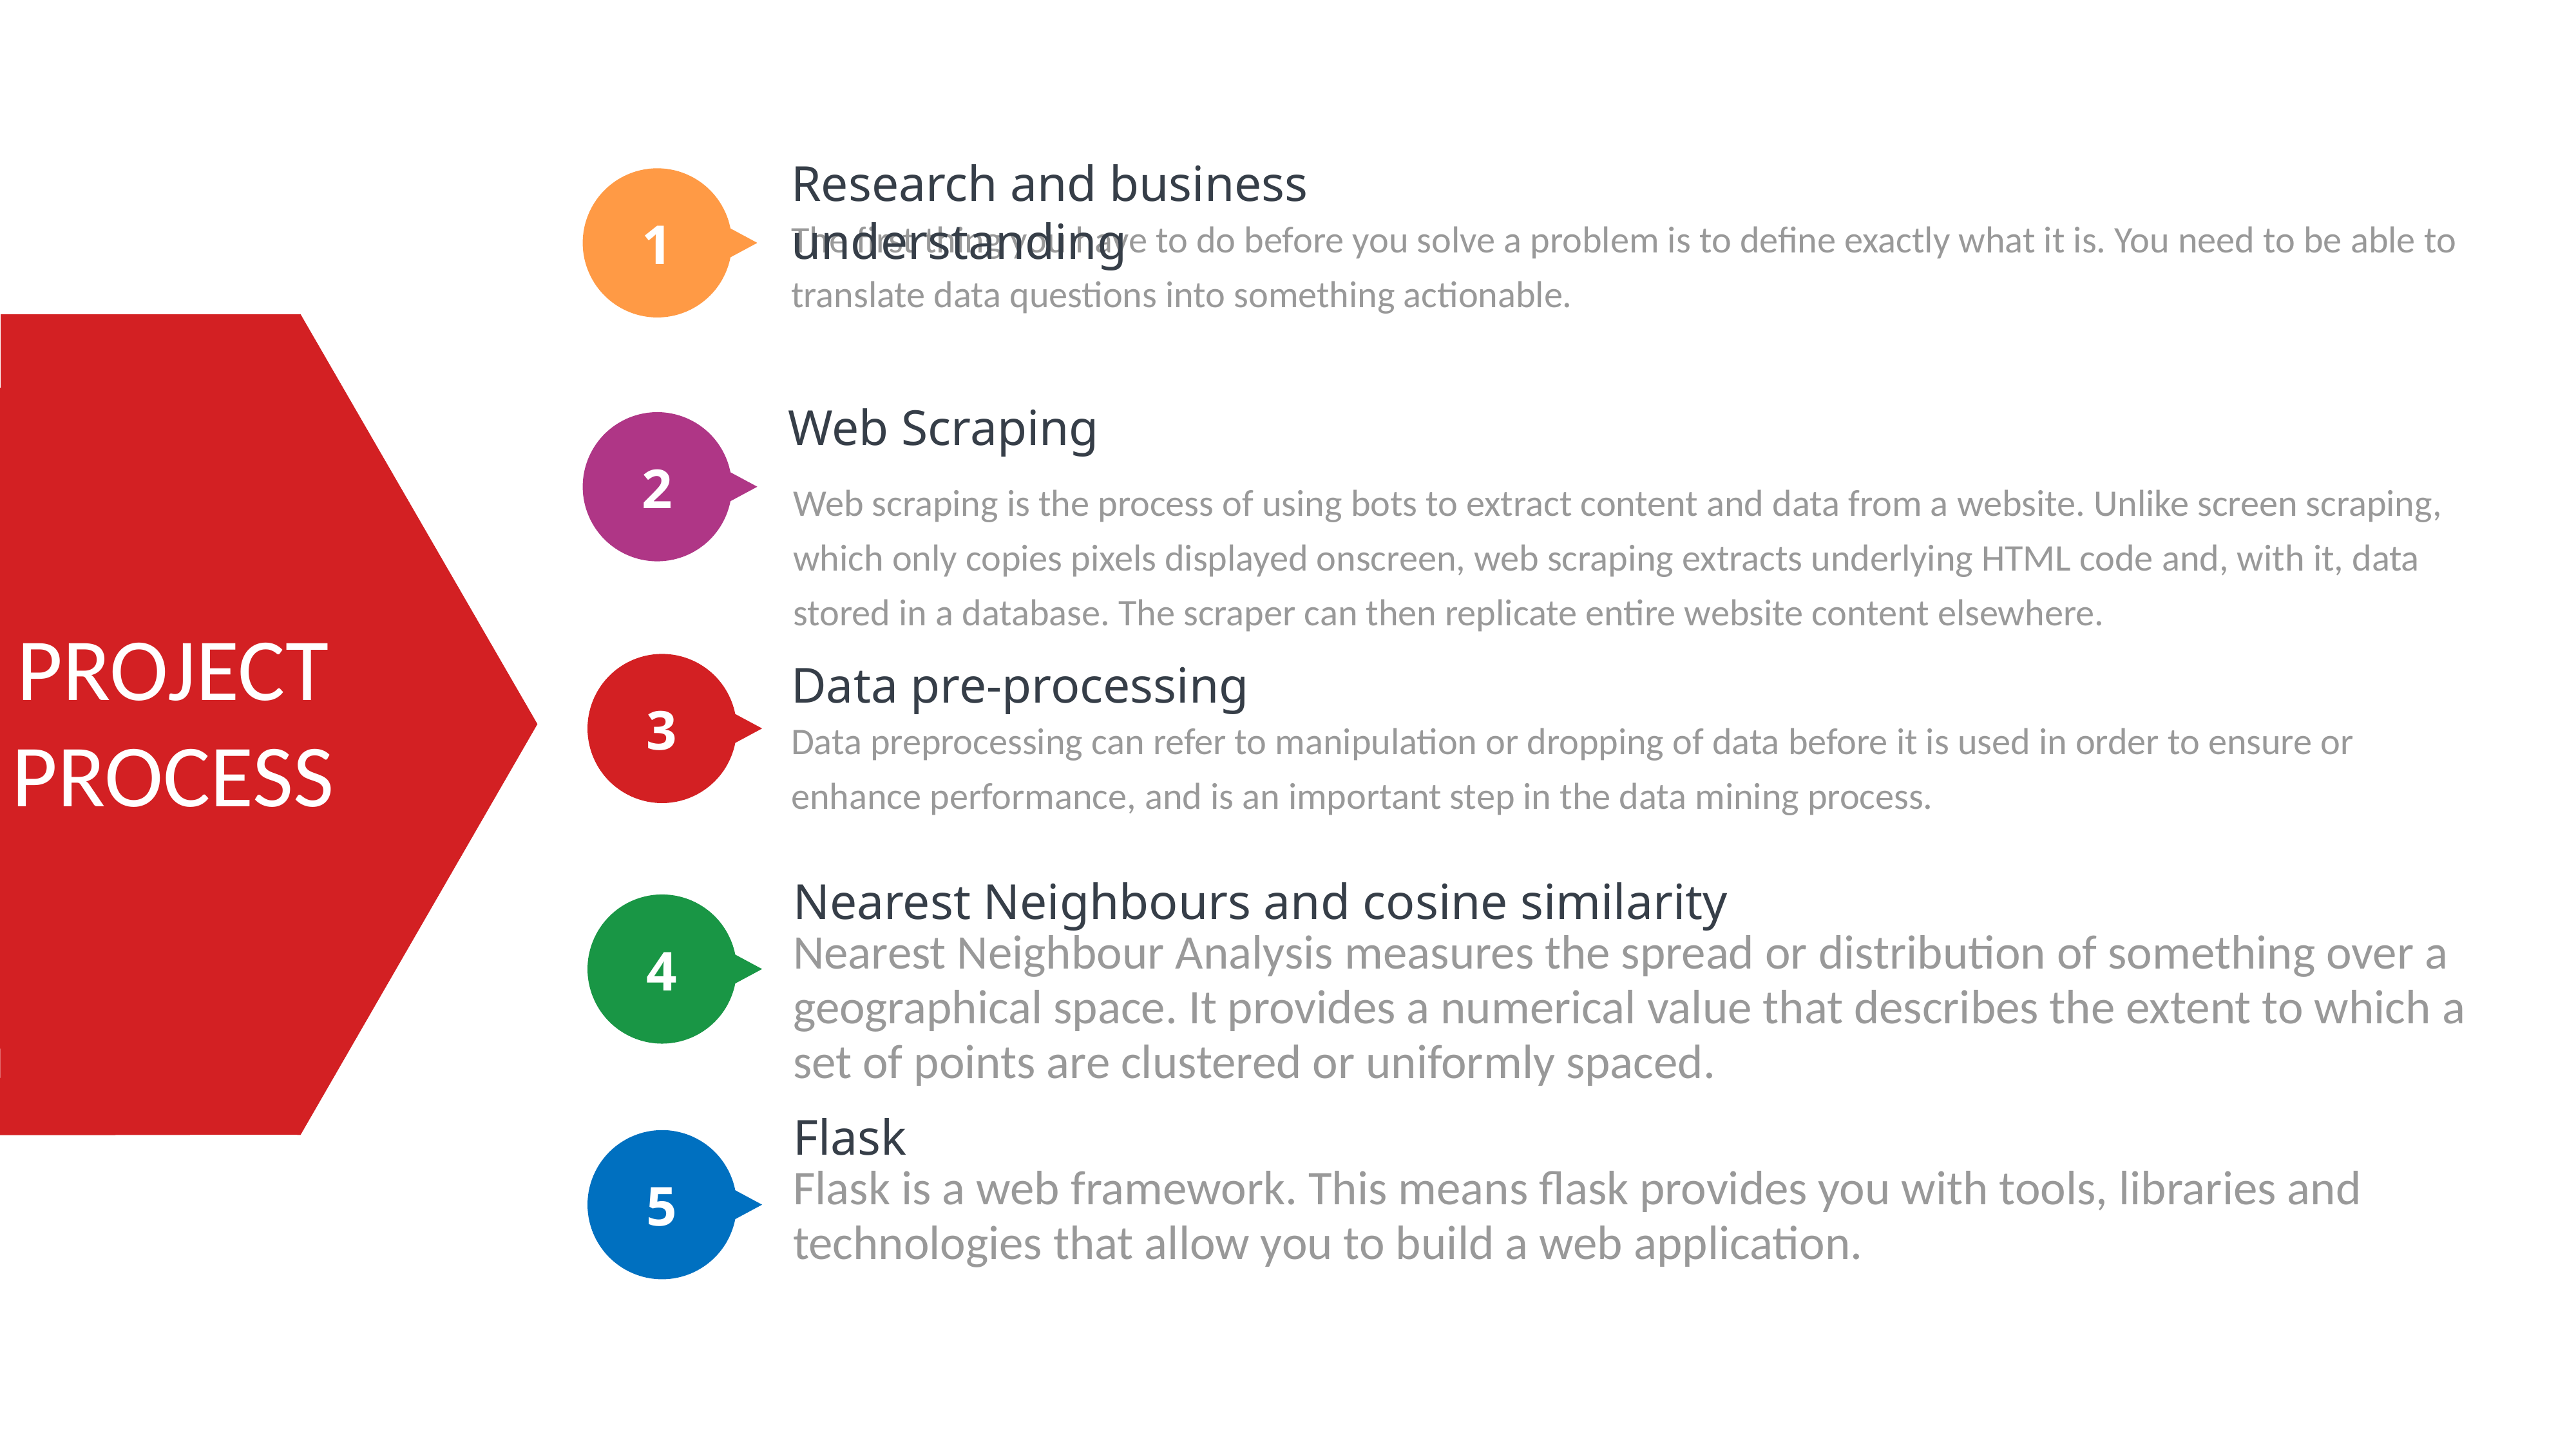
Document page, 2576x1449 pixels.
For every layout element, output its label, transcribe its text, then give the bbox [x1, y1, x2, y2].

text_box 2 [582, 412, 731, 562]
text_box [724, 468, 759, 506]
text_box [729, 710, 764, 747]
text_box 3 [587, 653, 736, 804]
text_box 5 [587, 1130, 736, 1280]
text_box PROJECT PROCESS [0, 387, 463, 1050]
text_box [783, 1101, 2492, 1276]
text_box Web scraping is the process of using bots to extract content and data from a website. Unlike screen scraping, which only copies pixels displayed onscreen, web scraping extracts underlying HTML code and, with it, data stored in a database. The scraper can then replicate entire website content elsewhere. [783, 464, 2453, 638]
text_box [729, 951, 764, 988]
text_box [781, 649, 2490, 840]
text_box Web Scraping [778, 392, 1109, 460]
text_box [783, 866, 2492, 1095]
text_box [781, 147, 2490, 322]
text_box [0, 314, 538, 1135]
text_box 1 [582, 167, 731, 318]
text_box [729, 1186, 764, 1224]
text_box [724, 224, 759, 261]
text_box 4 [587, 894, 736, 1045]
